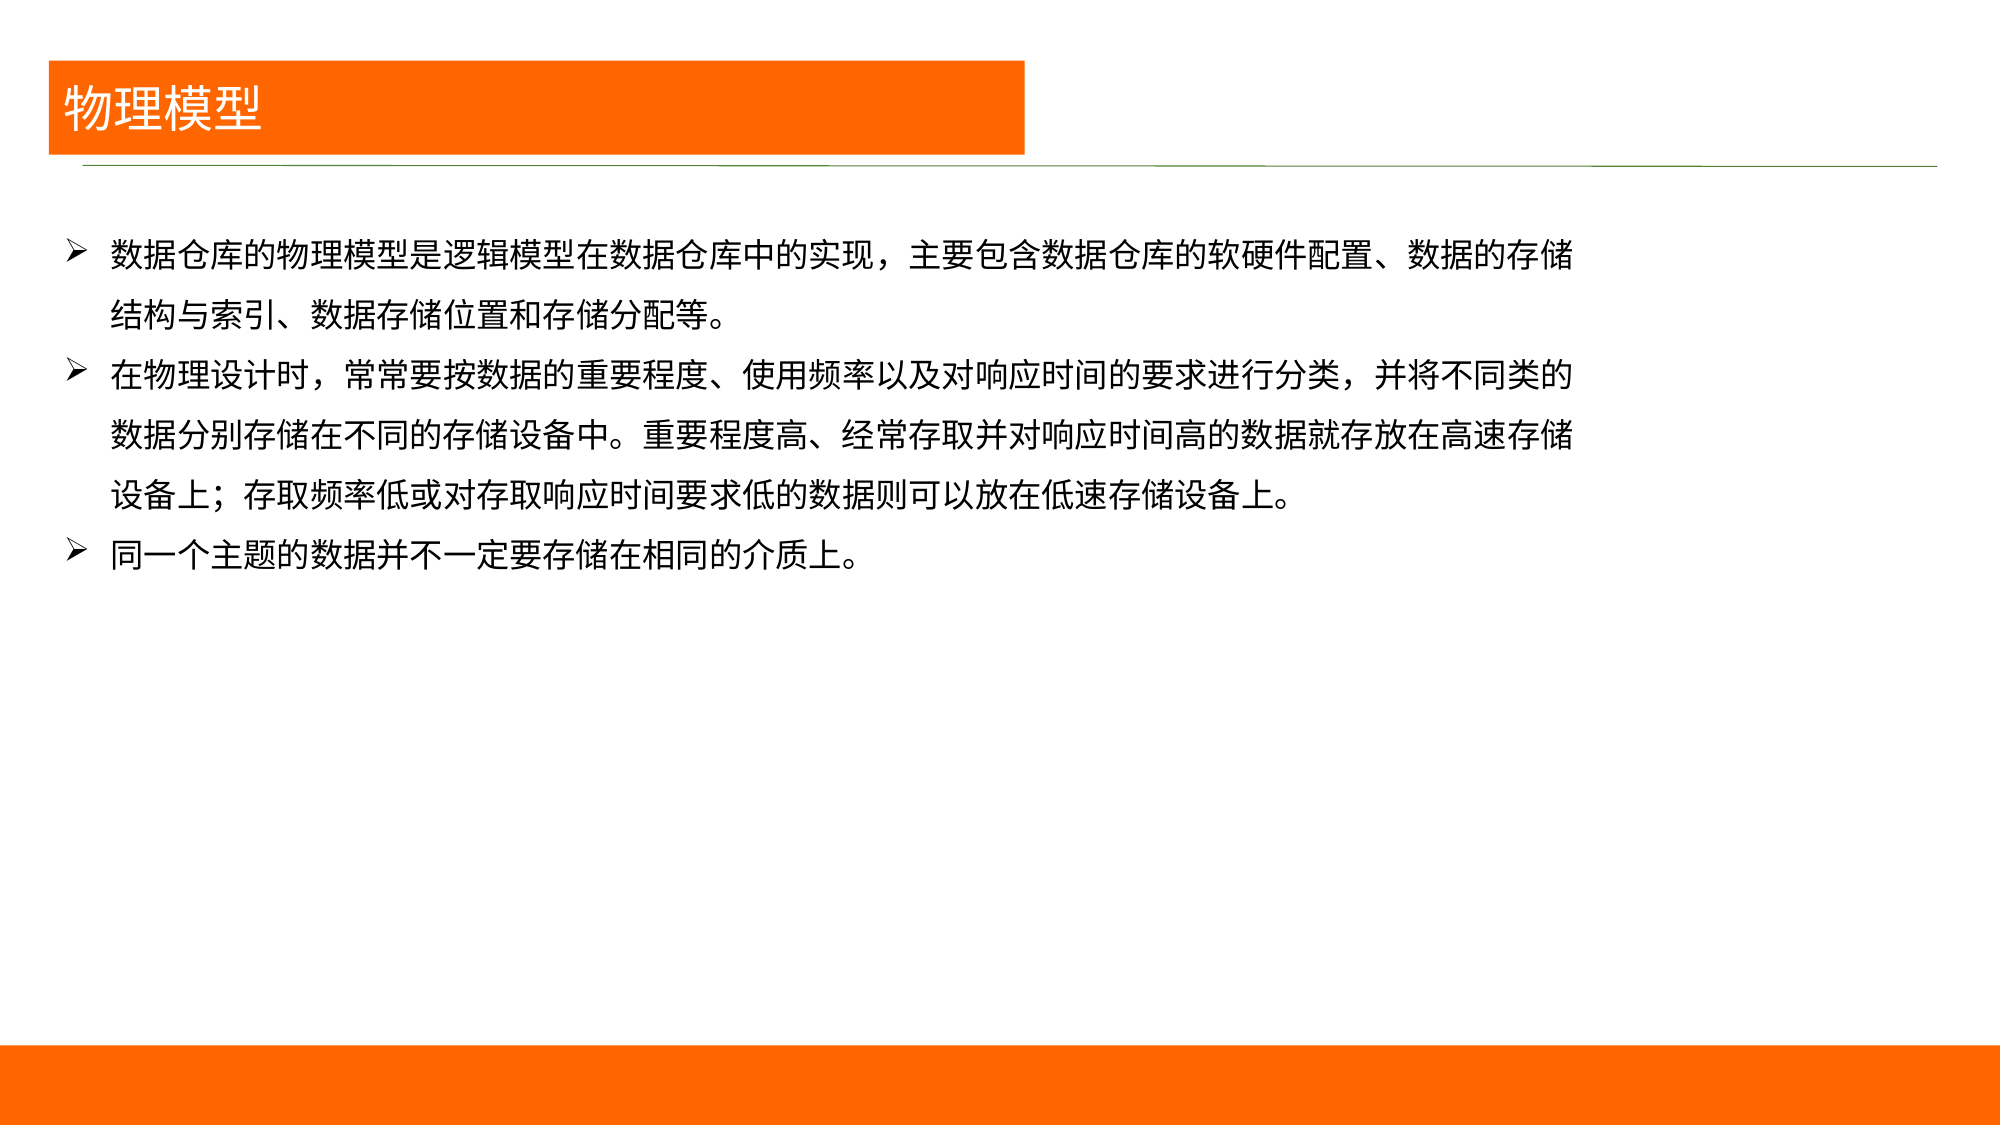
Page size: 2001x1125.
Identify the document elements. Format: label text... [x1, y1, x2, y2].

text_box 数据仓库的物理模型是逻辑模型在数据仓库中的实现，主要包含数据仓库的软硬件配置、数据的存储结构与索引、数据存储位置和存储分配等。 在物理设计时，常常要按数据的重要程度、使用频率以及对响应时间的要求进行分类，并将不同类的数据分别存储在不同的存储设备中。重要程度高、经常存取并对响应时间高的数据就存放在高速存储设备上；存取频率低或对存取响应时间要求低的数据则可以放在低速存储设备上。 同一个主题的数据并不一定要存储在相同的介质上。 [49, 206, 1617, 718]
slide_number [1412, 1042, 1863, 1103]
text_box 物理模型 [48, 60, 1026, 156]
text_box [0, 1044, 2000, 1125]
